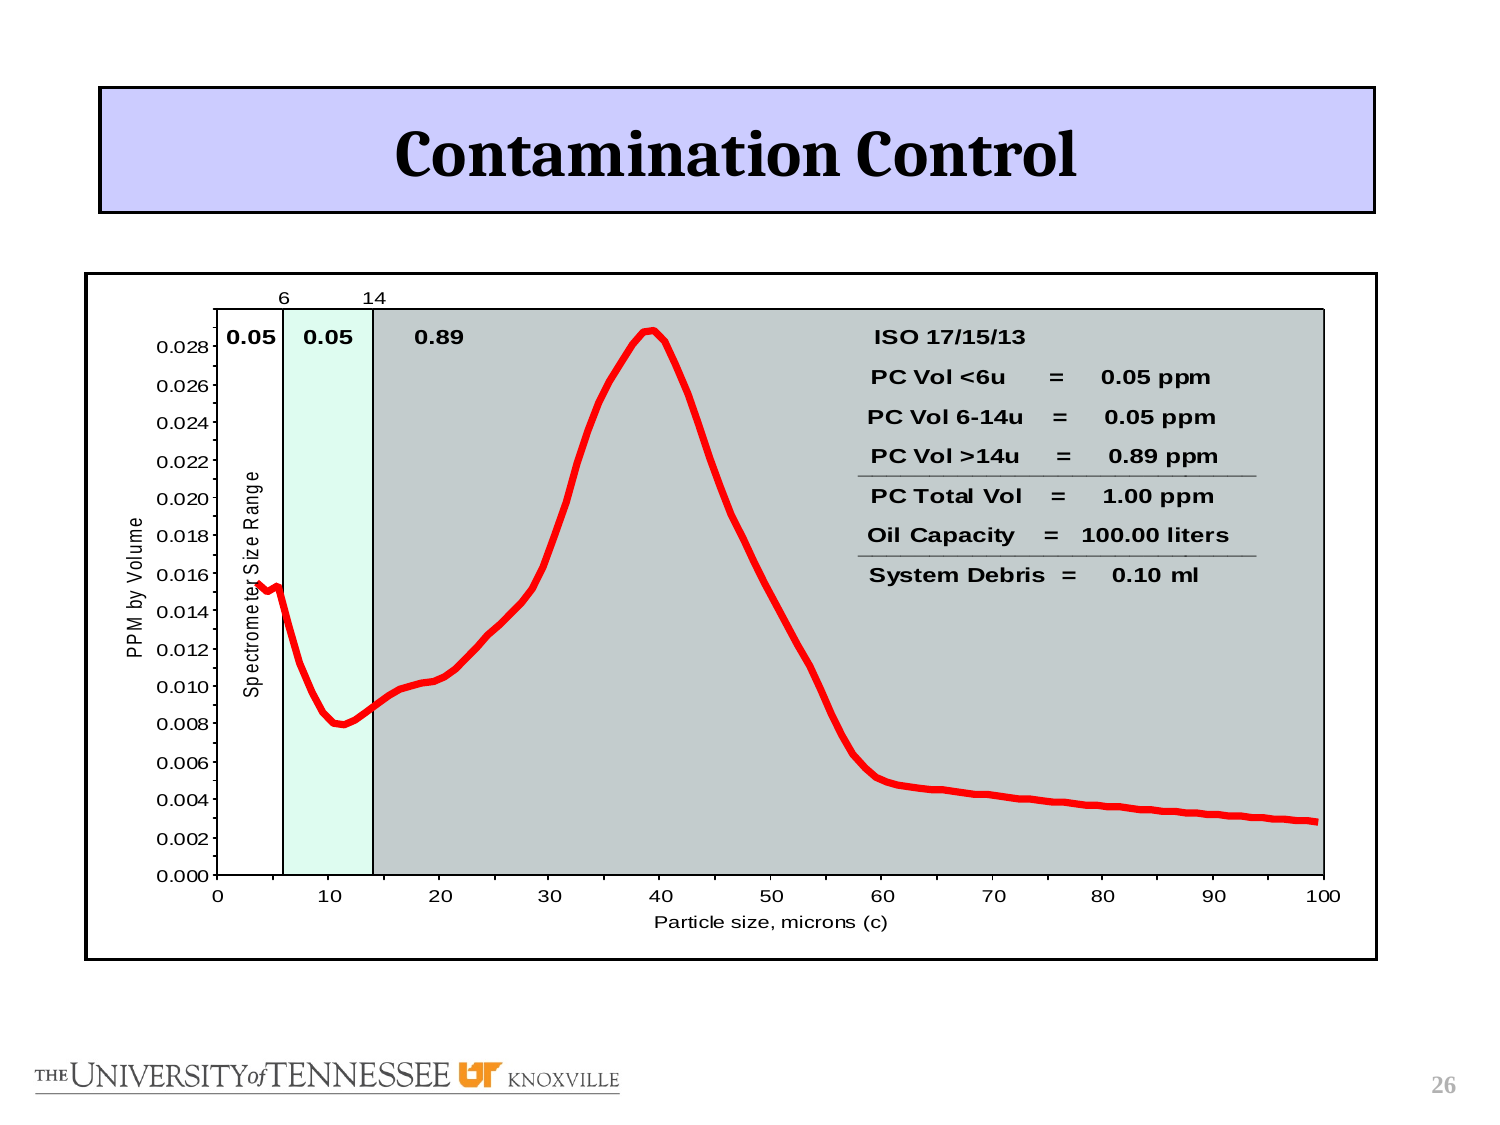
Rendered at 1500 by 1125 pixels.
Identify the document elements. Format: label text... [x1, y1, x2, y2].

slide_number 26 [1387, 1042, 1500, 1125]
title Contamination Control [98, 86, 1376, 214]
picture [0, 1036, 653, 1125]
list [87, 274, 1376, 958]
